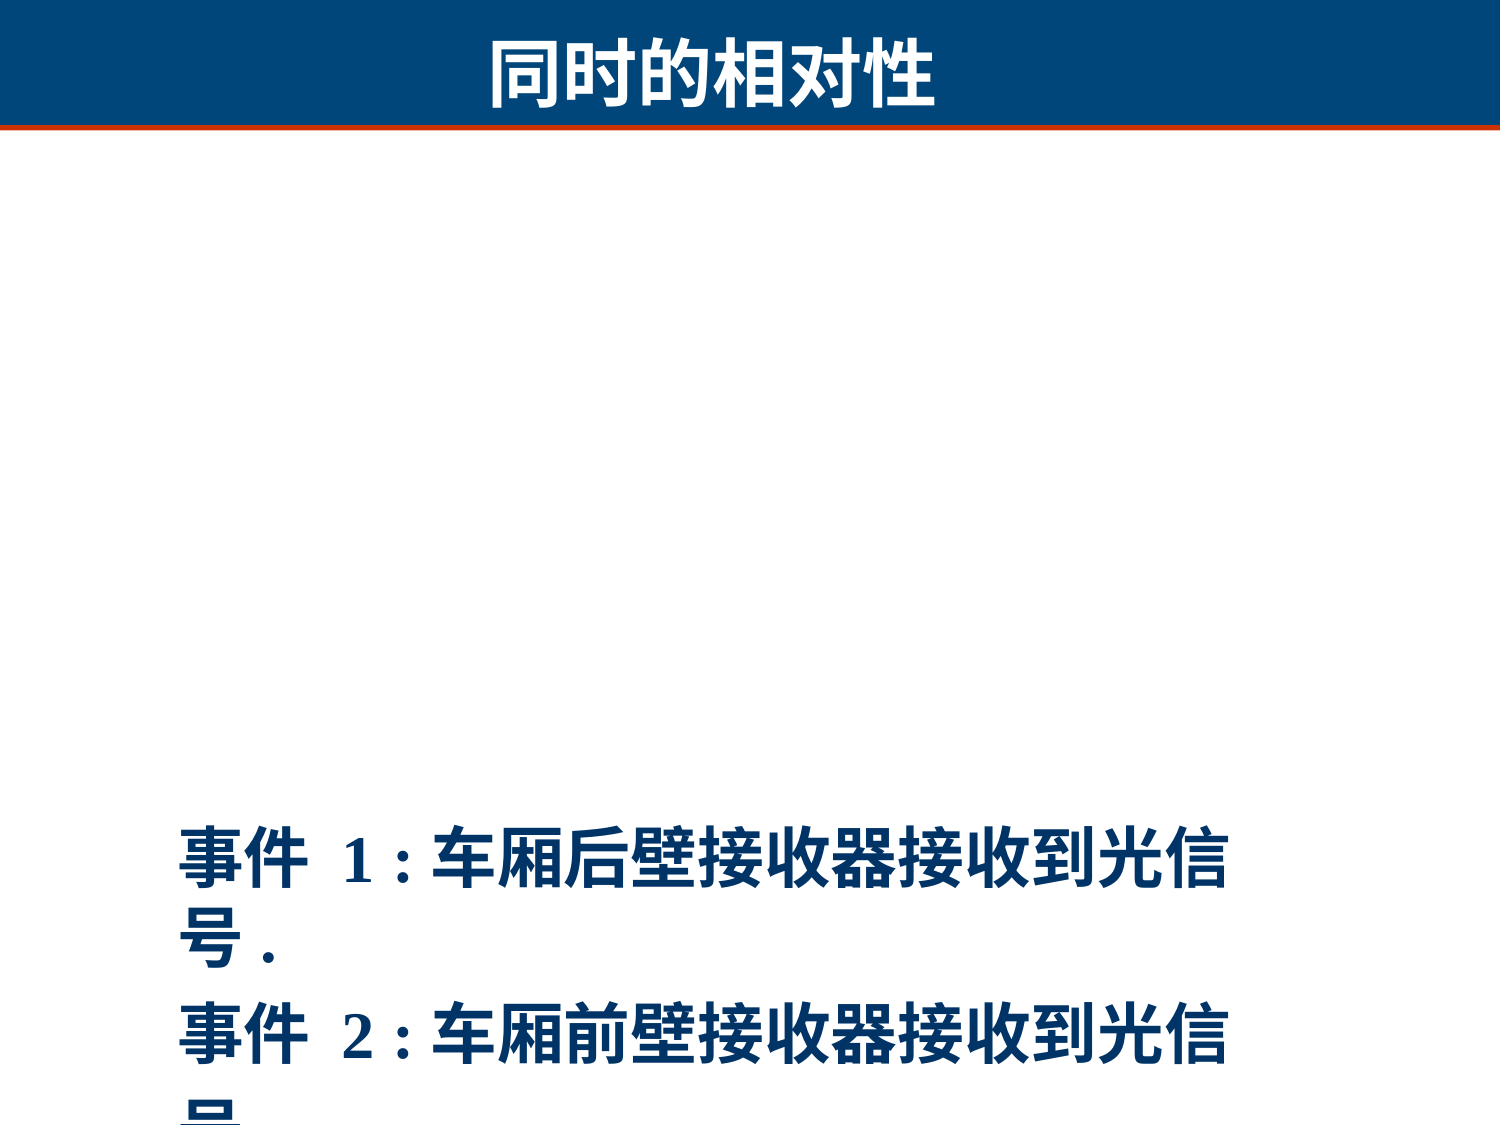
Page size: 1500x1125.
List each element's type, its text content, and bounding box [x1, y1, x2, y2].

text_box 事件 1 :车厢后壁接收器接收到光信号. 事件 2 :车厢前壁接收器接收到光信号. [162, 808, 1340, 1125]
text_box 同时的相对性 [420, 18, 1046, 124]
